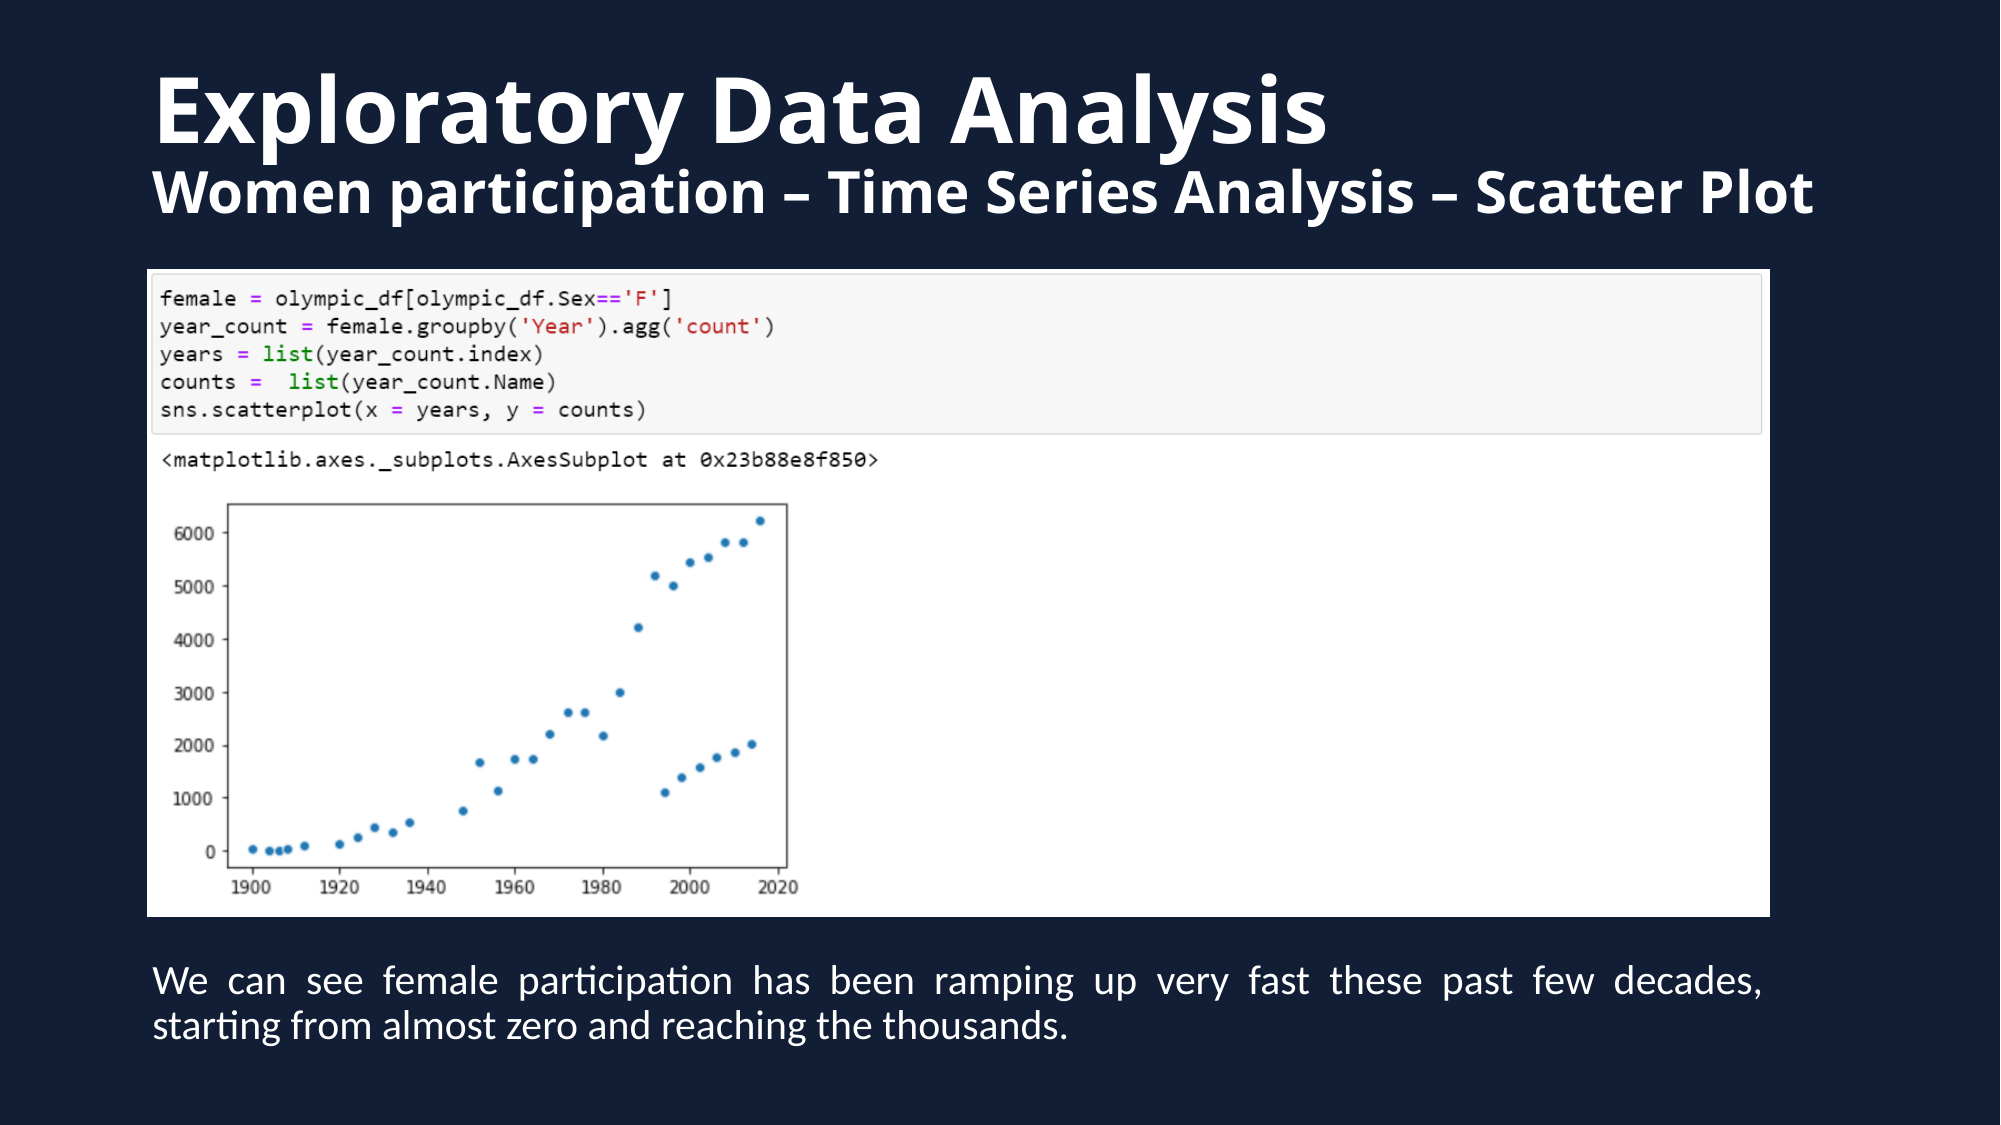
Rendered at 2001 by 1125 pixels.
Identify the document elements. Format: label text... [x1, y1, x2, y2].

picture [147, 269, 1770, 918]
list We can see female participation has been ramping up very fast these past few decades, starting from almost zero and reaching the thousands. [137, 950, 1780, 1059]
title Exploratory Data Analysis Women participation – Time Series Analysis – Scatter Plot [137, 36, 1863, 254]
